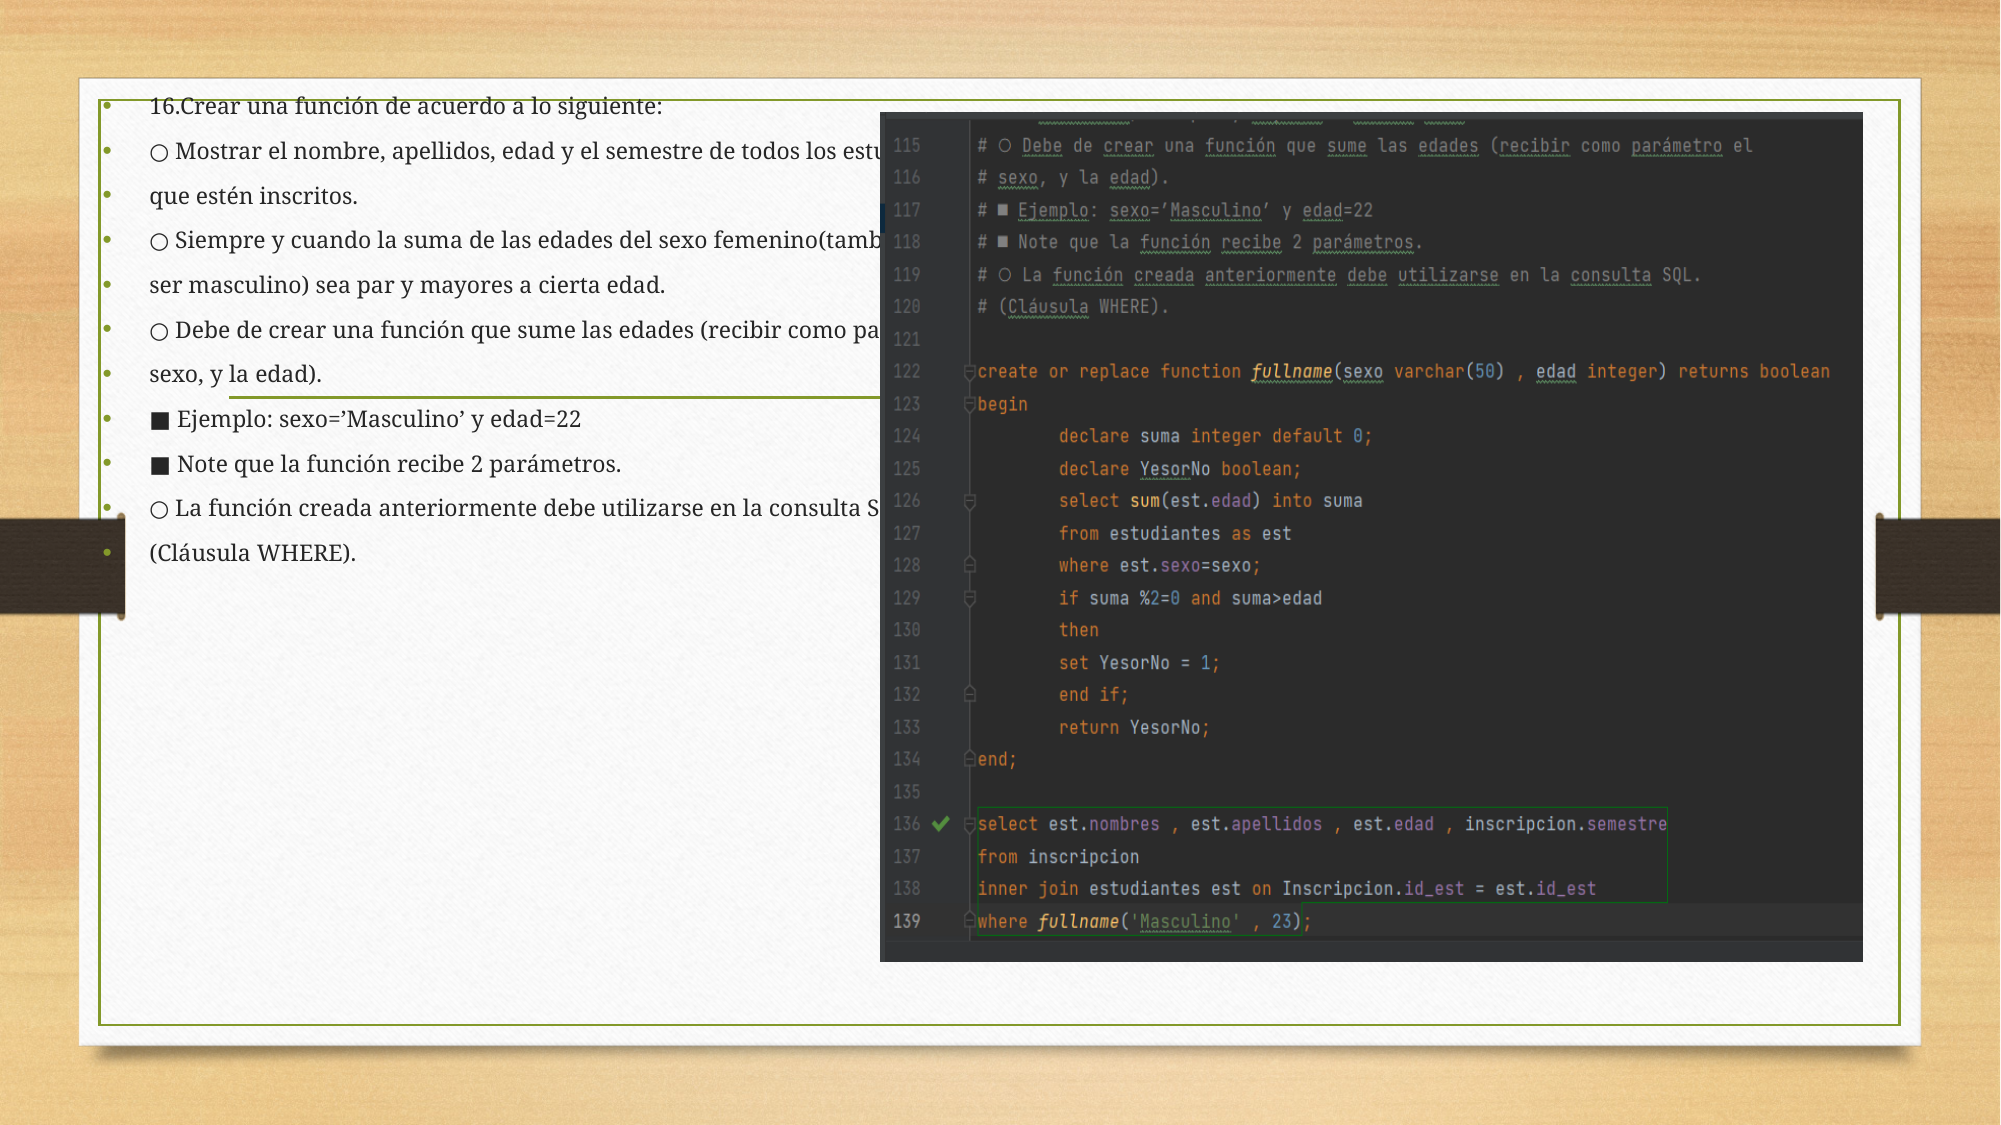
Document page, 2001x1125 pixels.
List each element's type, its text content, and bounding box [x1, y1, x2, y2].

list 16.Crear una función de acuerdo a lo siguiente: ○ Mostrar el nombre, apellidos, edad y el semestre de todos los estudiantes que estén inscritos. ○ Siempre y cuando la suma de las edades del sexo femenino(tambien puede ser masculino) sea par y mayores a cierta edad. ○ Debe de crear una función que sume las edades (recibir como parámetro el sexo, y la edad). ■ Ejemplo: sexo=’Masculino’ y edad=22 ■ Note que la función recibe 2 parámetros. ○ La función creada anteriormente debe utilizarse en la consulta SQL. (Cláusula WHERE). [87, 84, 1917, 1037]
picture [0, 0, 2001, 1125]
